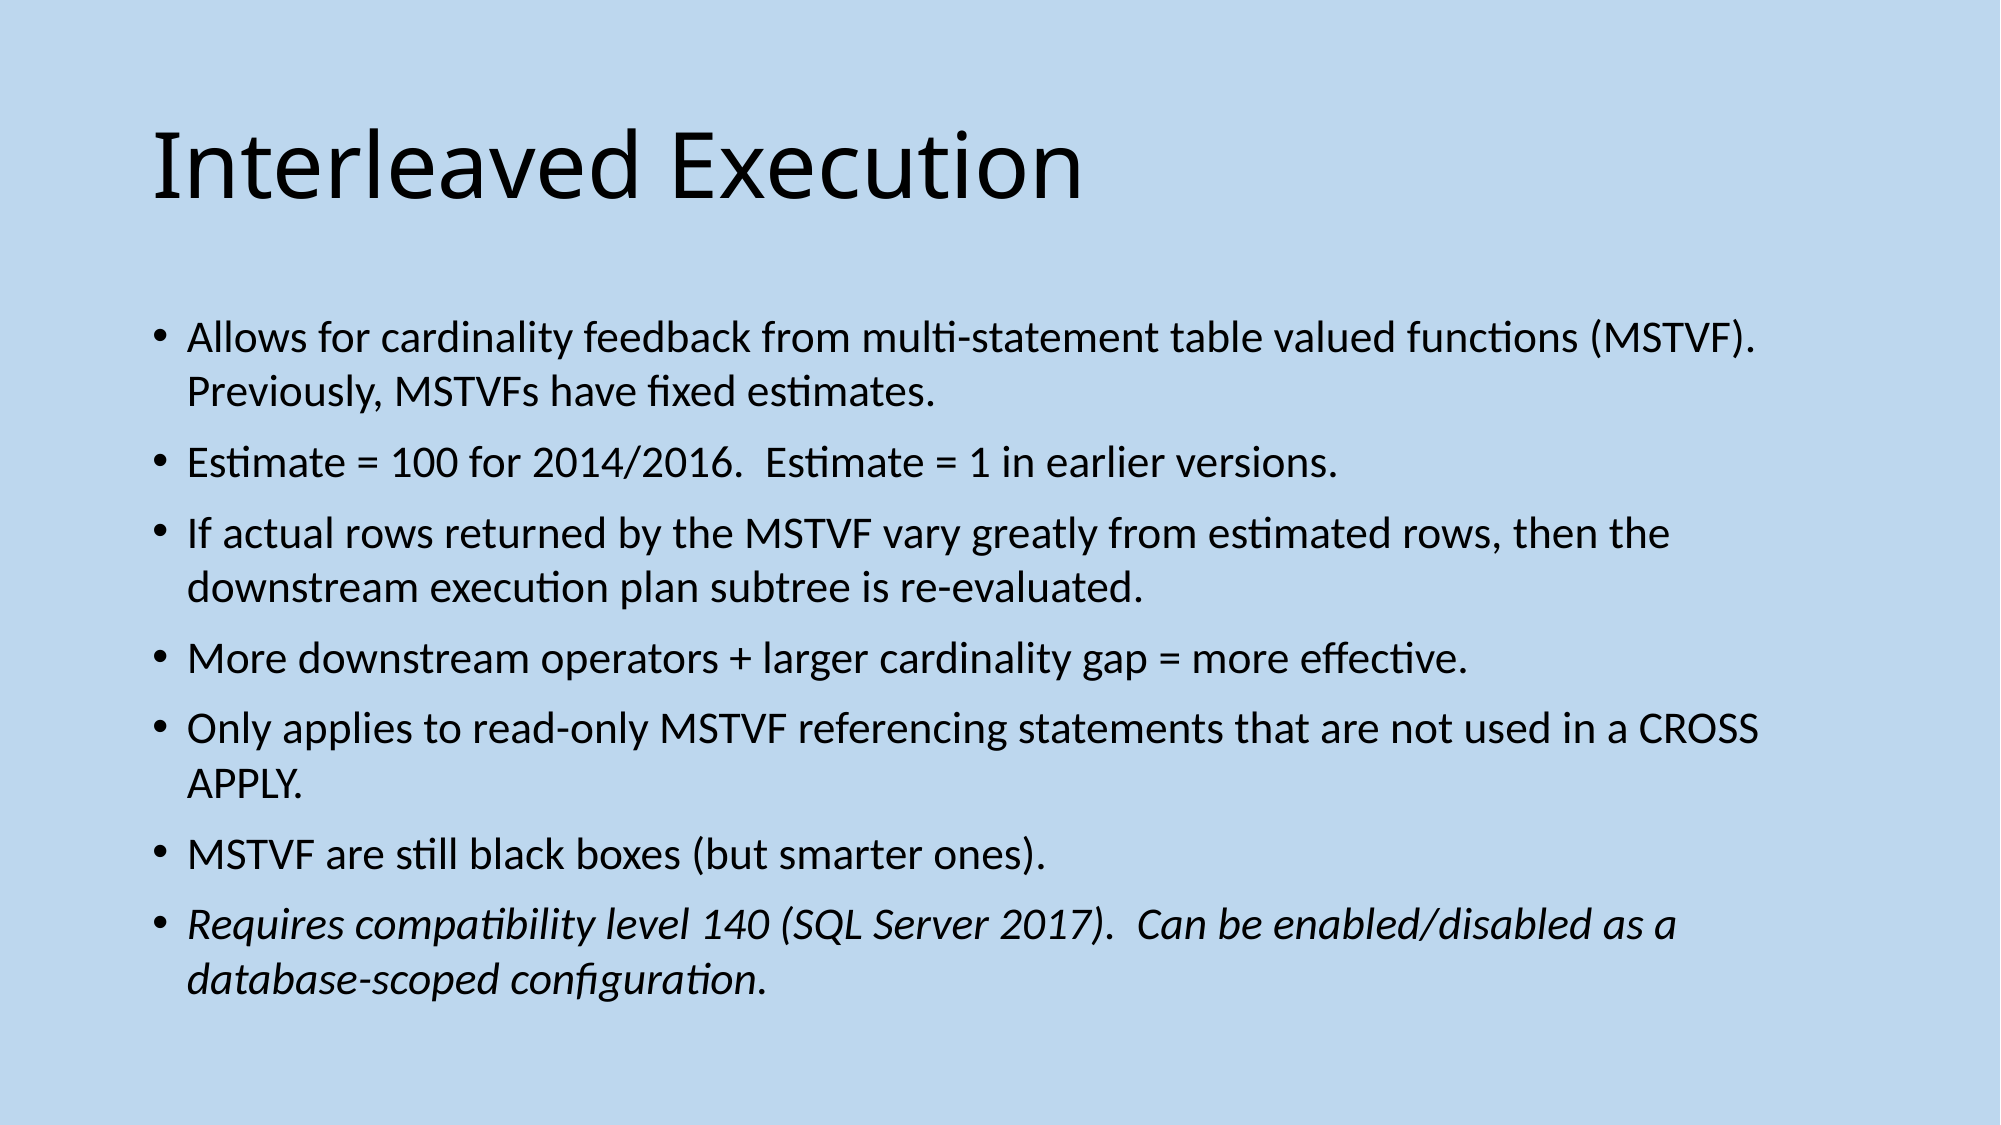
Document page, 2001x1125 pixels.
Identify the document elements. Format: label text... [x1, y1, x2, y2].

title Interleaved Execution [137, 59, 1863, 278]
list Allows for cardinality feedback from multi-statement table valued functions (MSTVF). Previously, MSTVFs have fixed estimates. Estimate = 100 for 2014/2016. Estimate = 1 in earlier versions. If actual rows returned by the MSTVF vary greatly from estimated rows, then the downstream execution plan subtree is re-evaluated. More downstream operators + larger cardinality gap = more effective. Only applies to read-only MSTVF referencing statements that are not used in a CROSS APPLY. MSTVF are still black boxes (but smarter ones). Requires compatibility level 140 (SQL Server 2017). Can be enabled/disabled as a database-scoped configuration. [137, 299, 1863, 1014]
